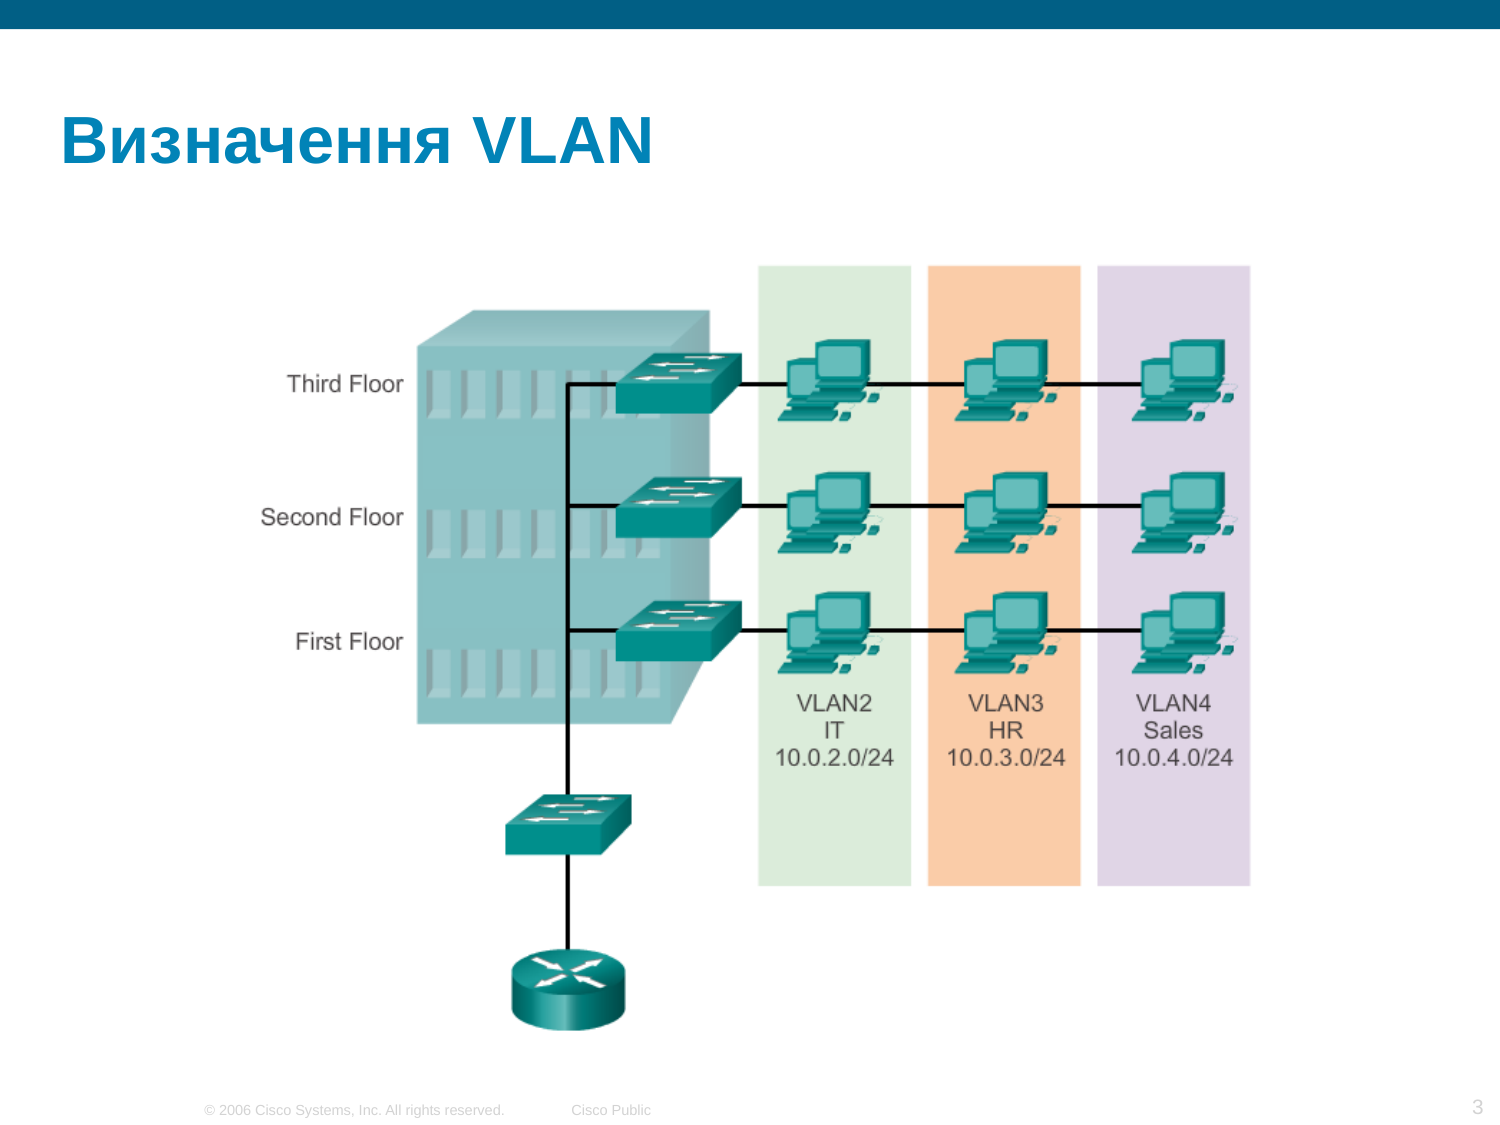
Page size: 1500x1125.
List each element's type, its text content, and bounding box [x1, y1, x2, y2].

title Визначення VLAN [47, 46, 1384, 185]
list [249, 242, 1264, 1039]
